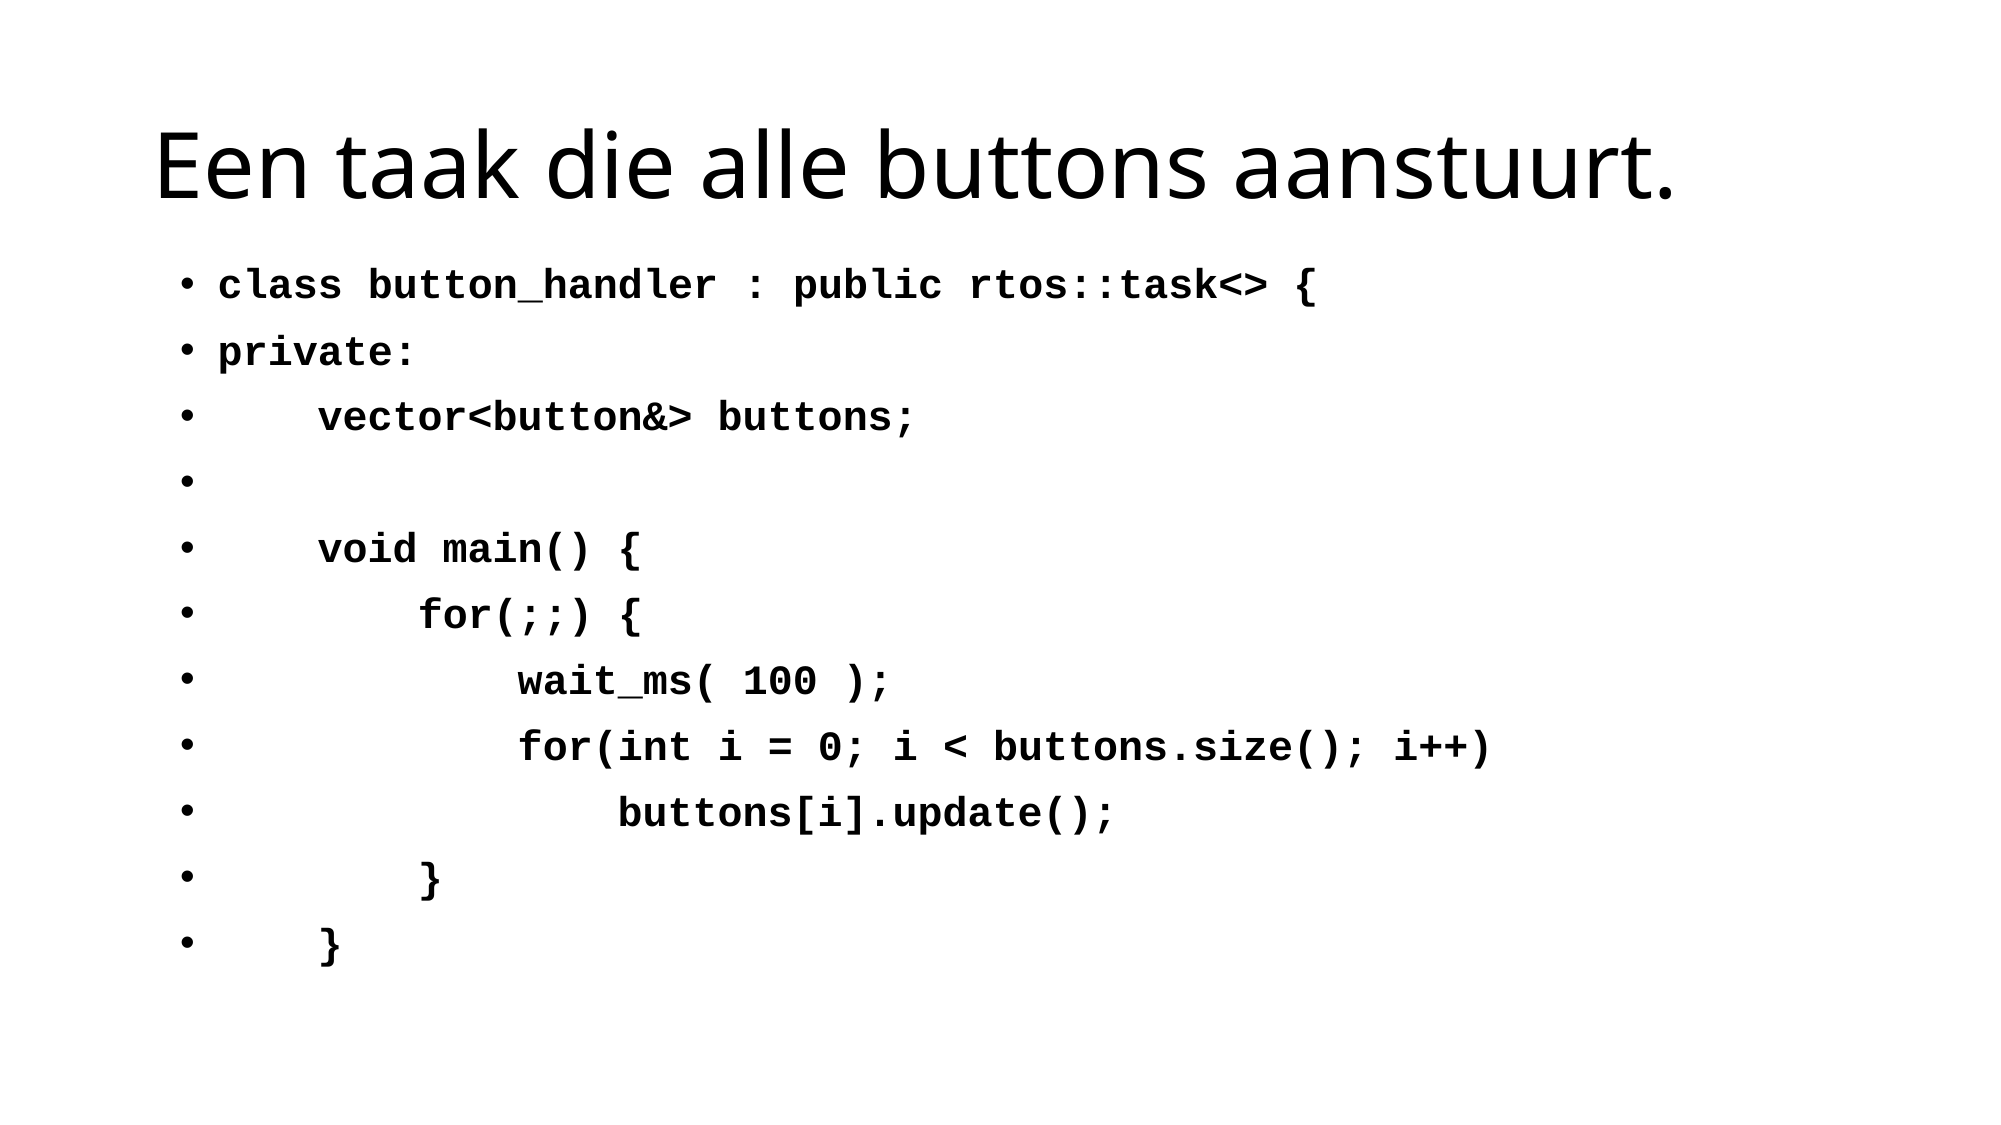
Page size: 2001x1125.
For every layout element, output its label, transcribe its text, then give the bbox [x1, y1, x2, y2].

list class button_handler : public rtos::task<> { private: vector<button&> buttons; void main() { for(;;) { wait_ms( 100 ); for(int i = 0; i < buttons.size(); i++) buttons[i].update(); } } [165, 255, 1893, 1012]
title Een taak die alle buttons aanstuurt. [137, 59, 1863, 278]
